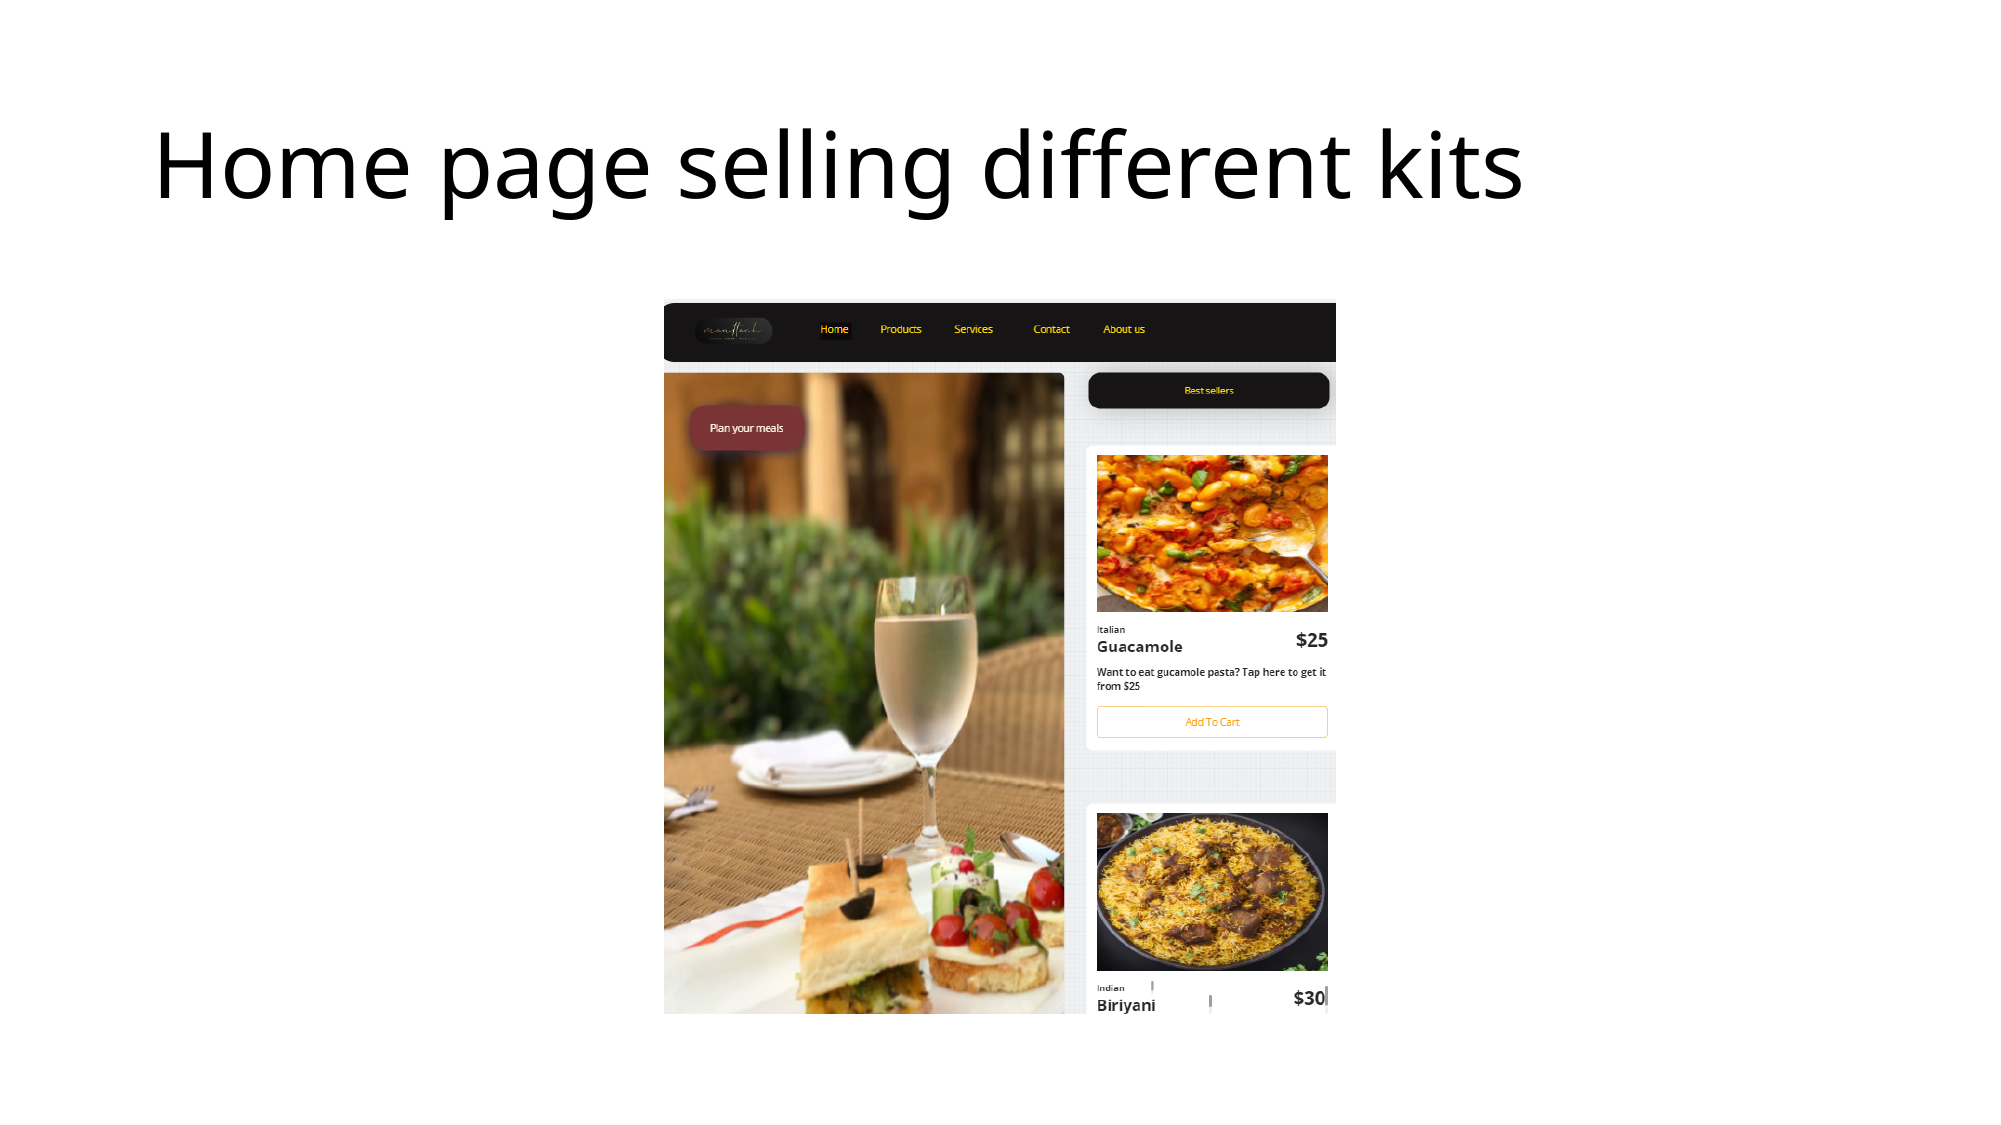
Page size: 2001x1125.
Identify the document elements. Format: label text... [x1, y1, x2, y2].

title Home page selling different kits [137, 59, 1863, 278]
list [663, 299, 1336, 1014]
